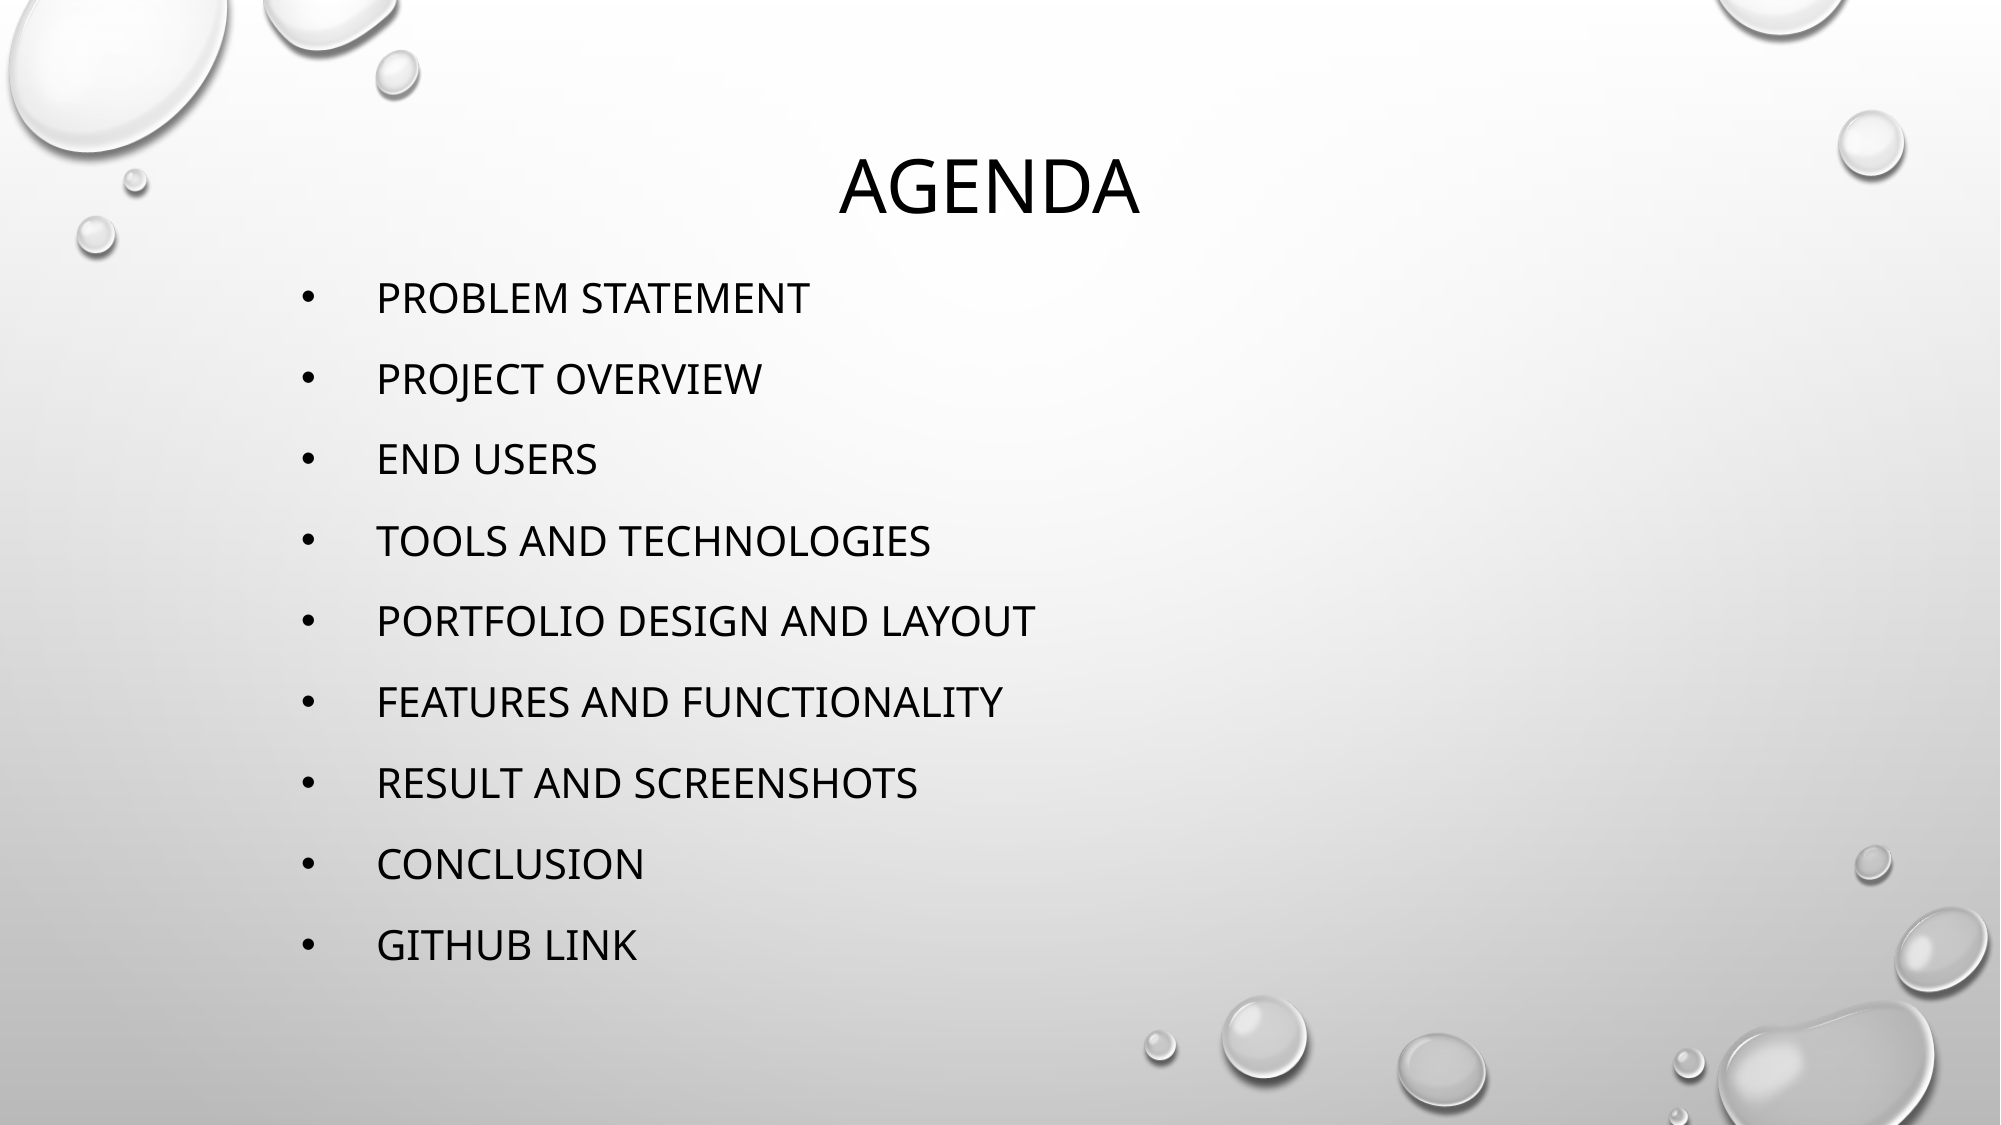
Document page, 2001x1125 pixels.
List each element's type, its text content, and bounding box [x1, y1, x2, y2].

picture [0, 0, 2000, 1125]
title Agenda [149, 15, 1851, 364]
list Problem statement Project overview End users Tools and technologies Portfolio design and layout Features and functionality Result and screenshots Conclusion GitHub link [286, 253, 1868, 1084]
